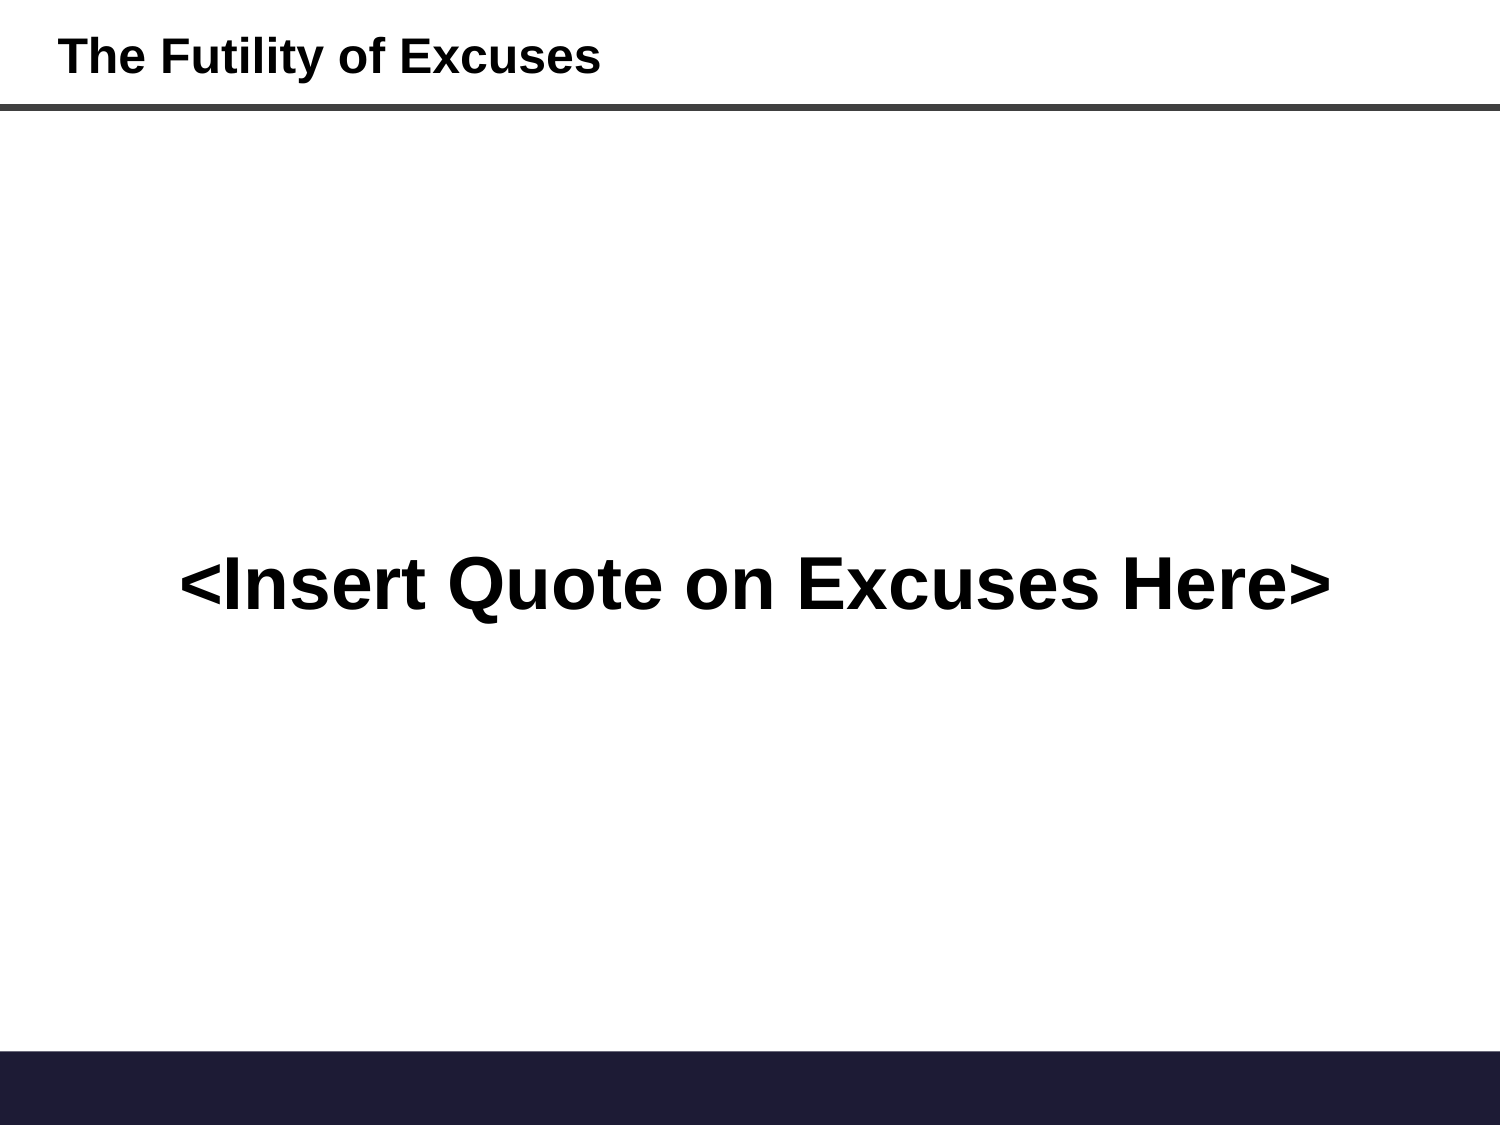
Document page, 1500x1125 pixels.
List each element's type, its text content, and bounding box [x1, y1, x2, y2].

text_box The Futility of Excuses [49, 16, 1163, 91]
text_box <Insert Quote on Excuses Here> [49, 526, 1463, 632]
